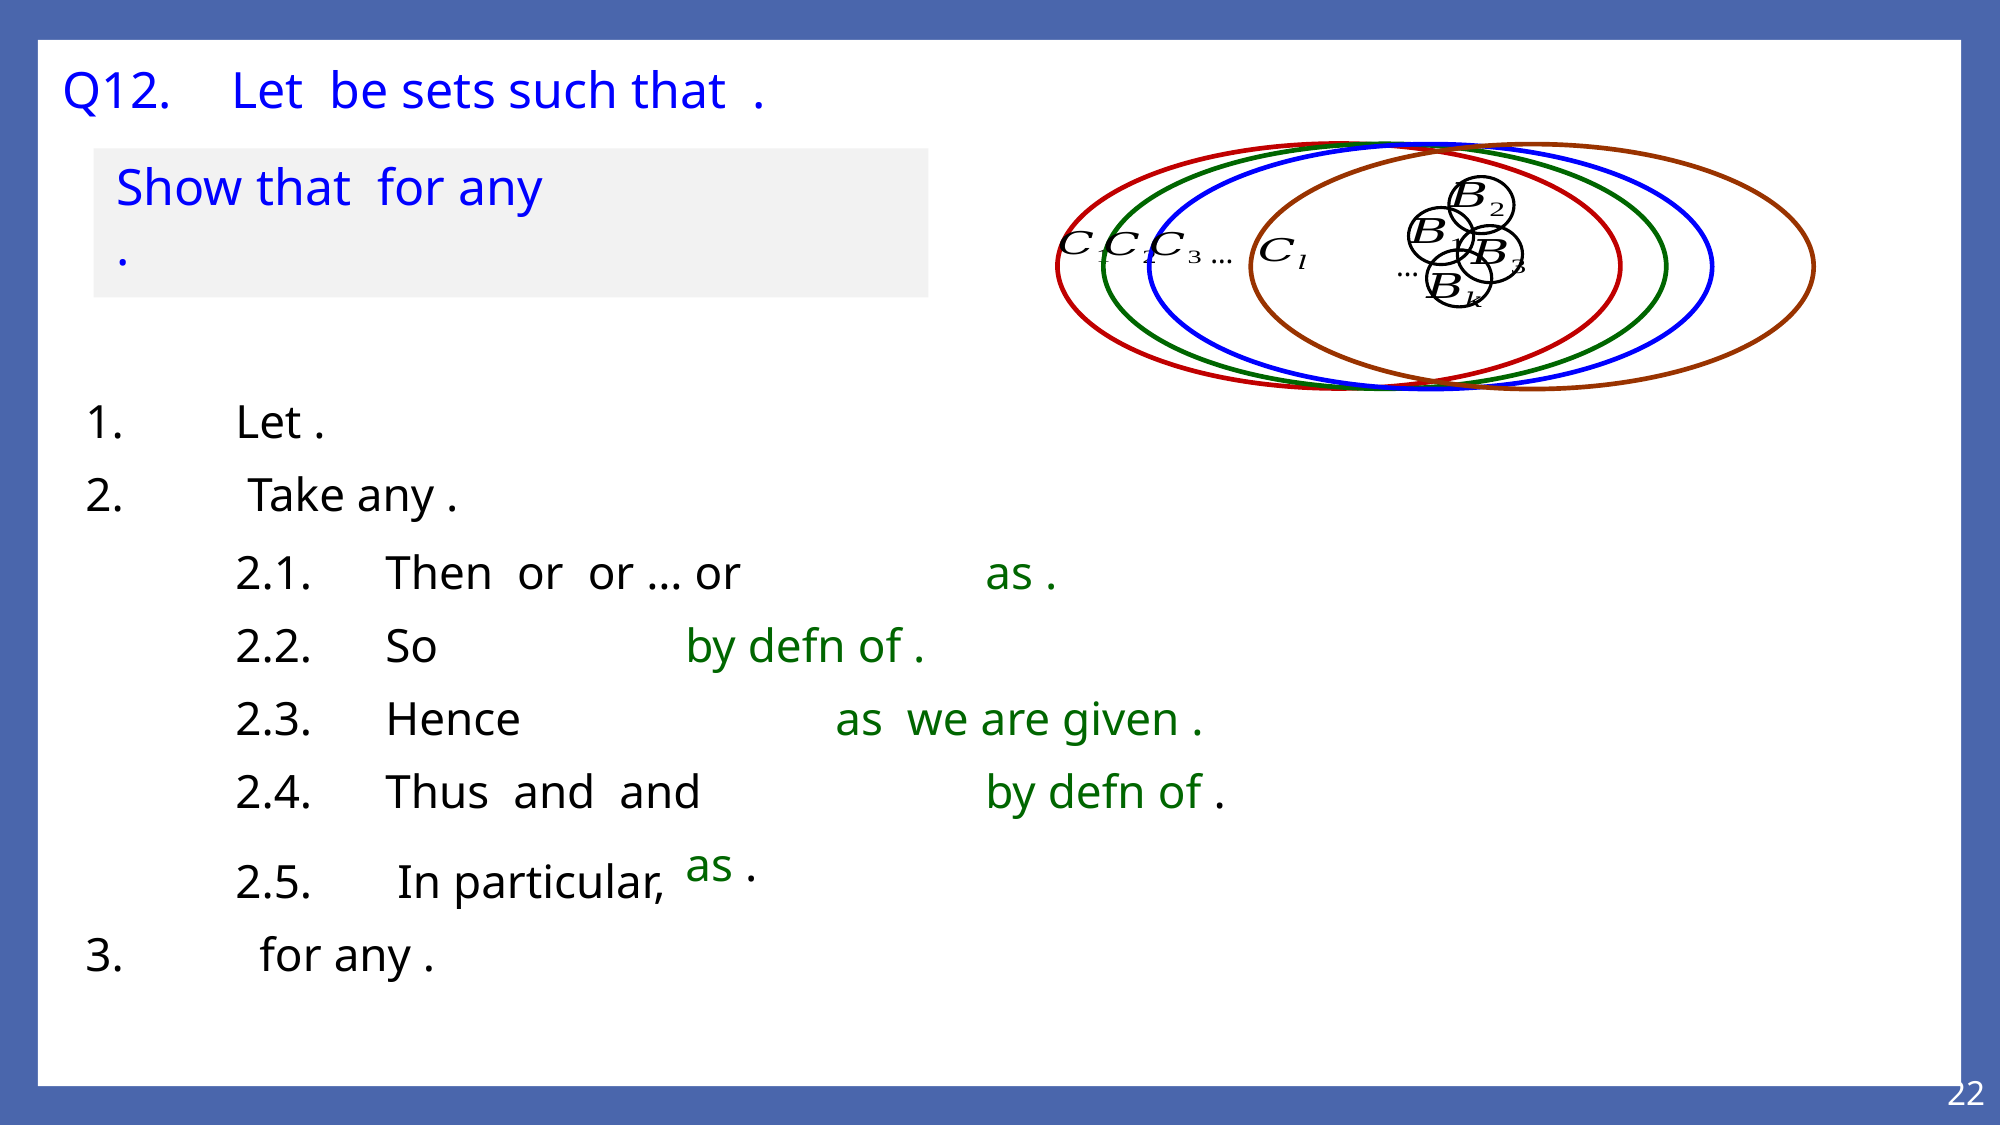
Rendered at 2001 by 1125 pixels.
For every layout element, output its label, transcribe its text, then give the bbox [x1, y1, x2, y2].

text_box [1057, 143, 1814, 390]
slide_number 22 [1720, 1065, 2000, 1125]
